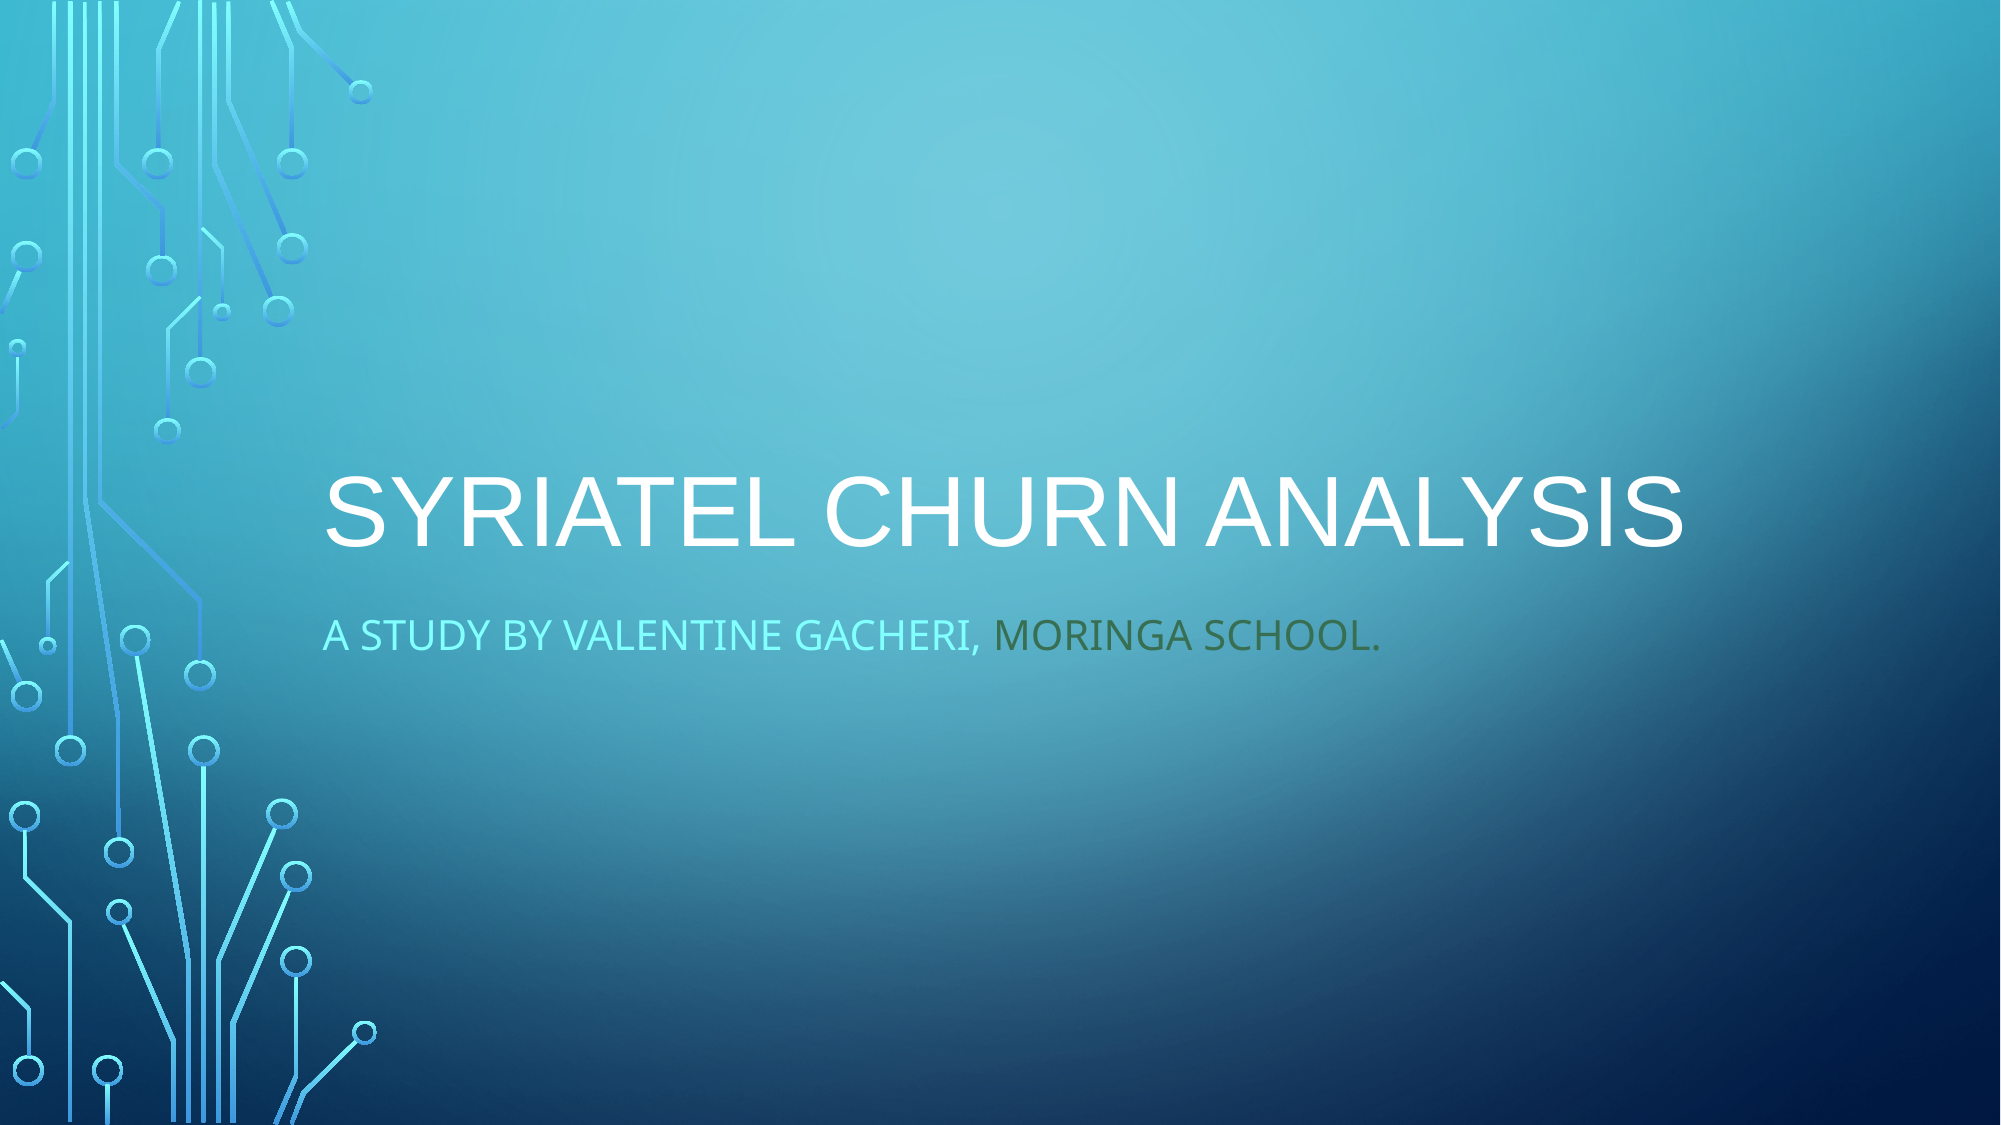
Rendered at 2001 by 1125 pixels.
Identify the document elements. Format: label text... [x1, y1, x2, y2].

title Syriatel churn analysis [307, 184, 1750, 576]
subtitle A study by Valentine gacheri, moringa school. [307, 590, 1750, 863]
